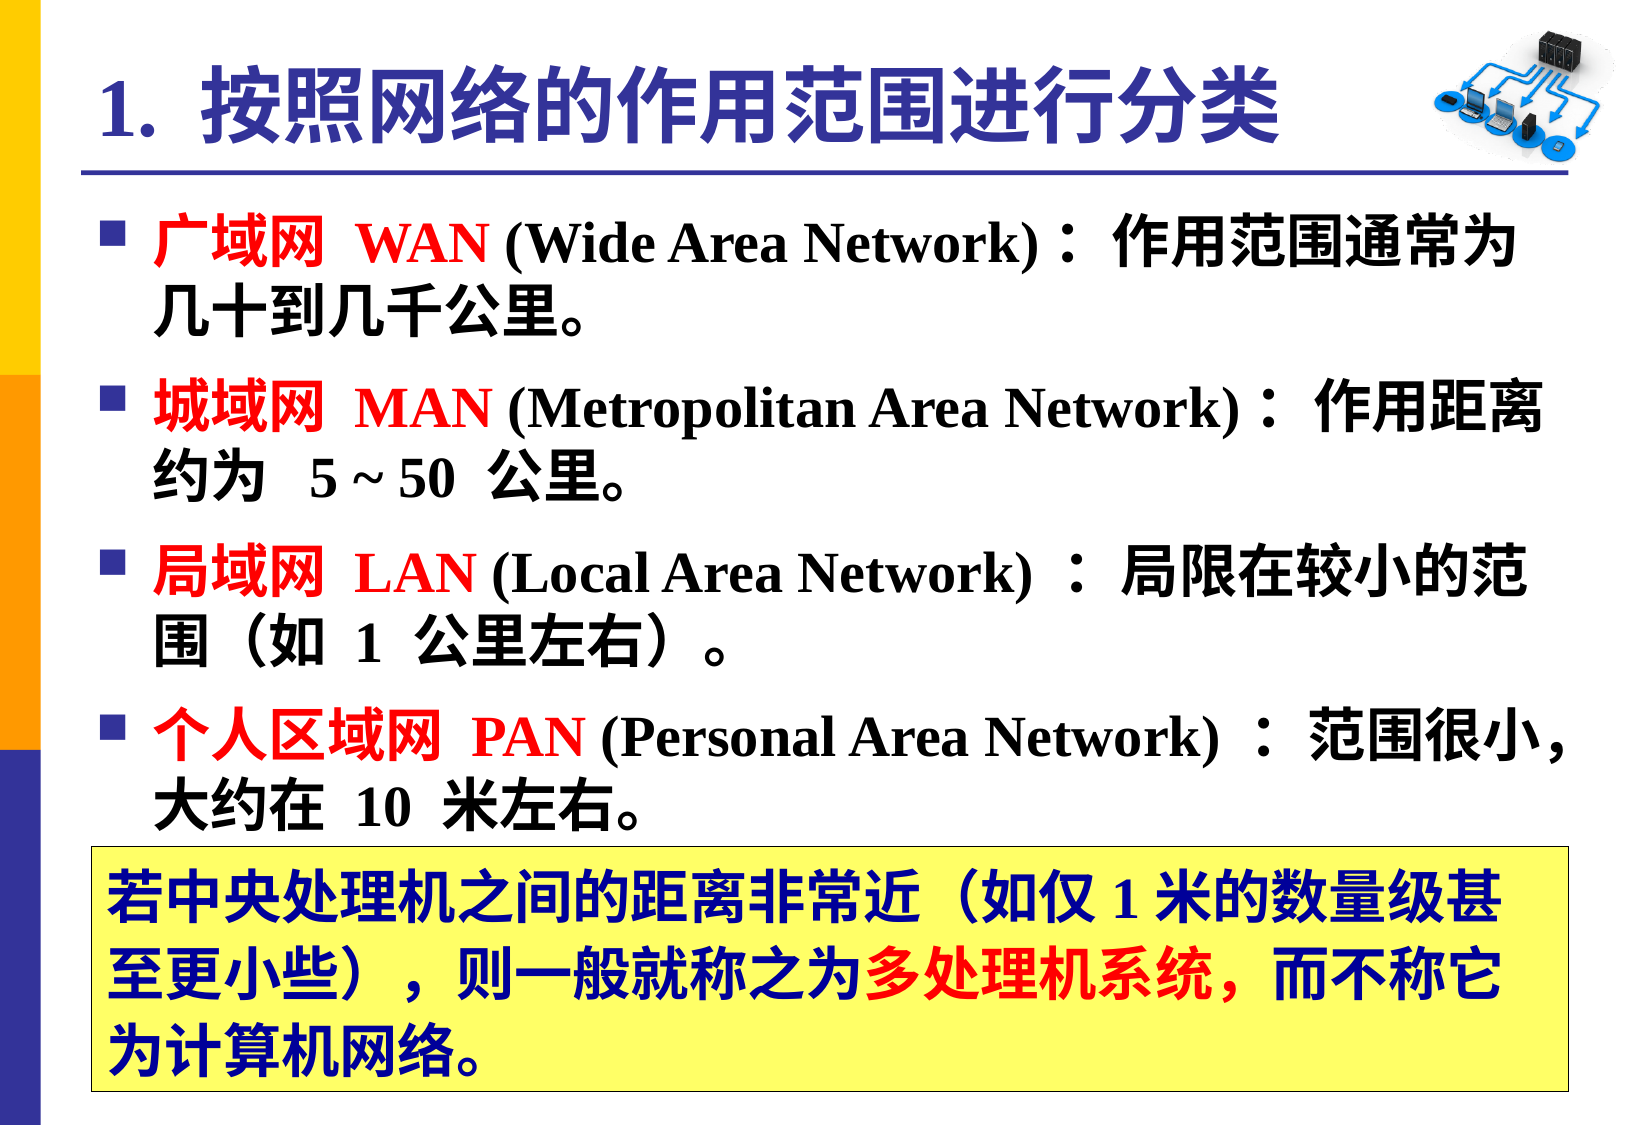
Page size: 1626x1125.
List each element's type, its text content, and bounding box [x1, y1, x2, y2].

text_box 若中央处理机之间的距离非常近（如仅1米的数量级甚至更小些），则一般就称之为多处理机系统，而不称它为计算机网络。 [91, 846, 1569, 1092]
title 1. 按照网络的作用范围进行分类 [81, 30, 1569, 161]
list 广域网 WAN (Wide Area Network)：作用范围通常为几十到几千公里。 城域网 MAN (Metropolitan Area Network)：作用距离约为 5 ~ 50 公里。 局域网 LAN (Local Area Network) ：局限在较小的范围（如 1 公里左右）。 个人区域网 PAN (Personal Area Network) ：范围很小，大约在 10 米左右。 [81, 196, 1569, 846]
picture [1431, 30, 1616, 165]
